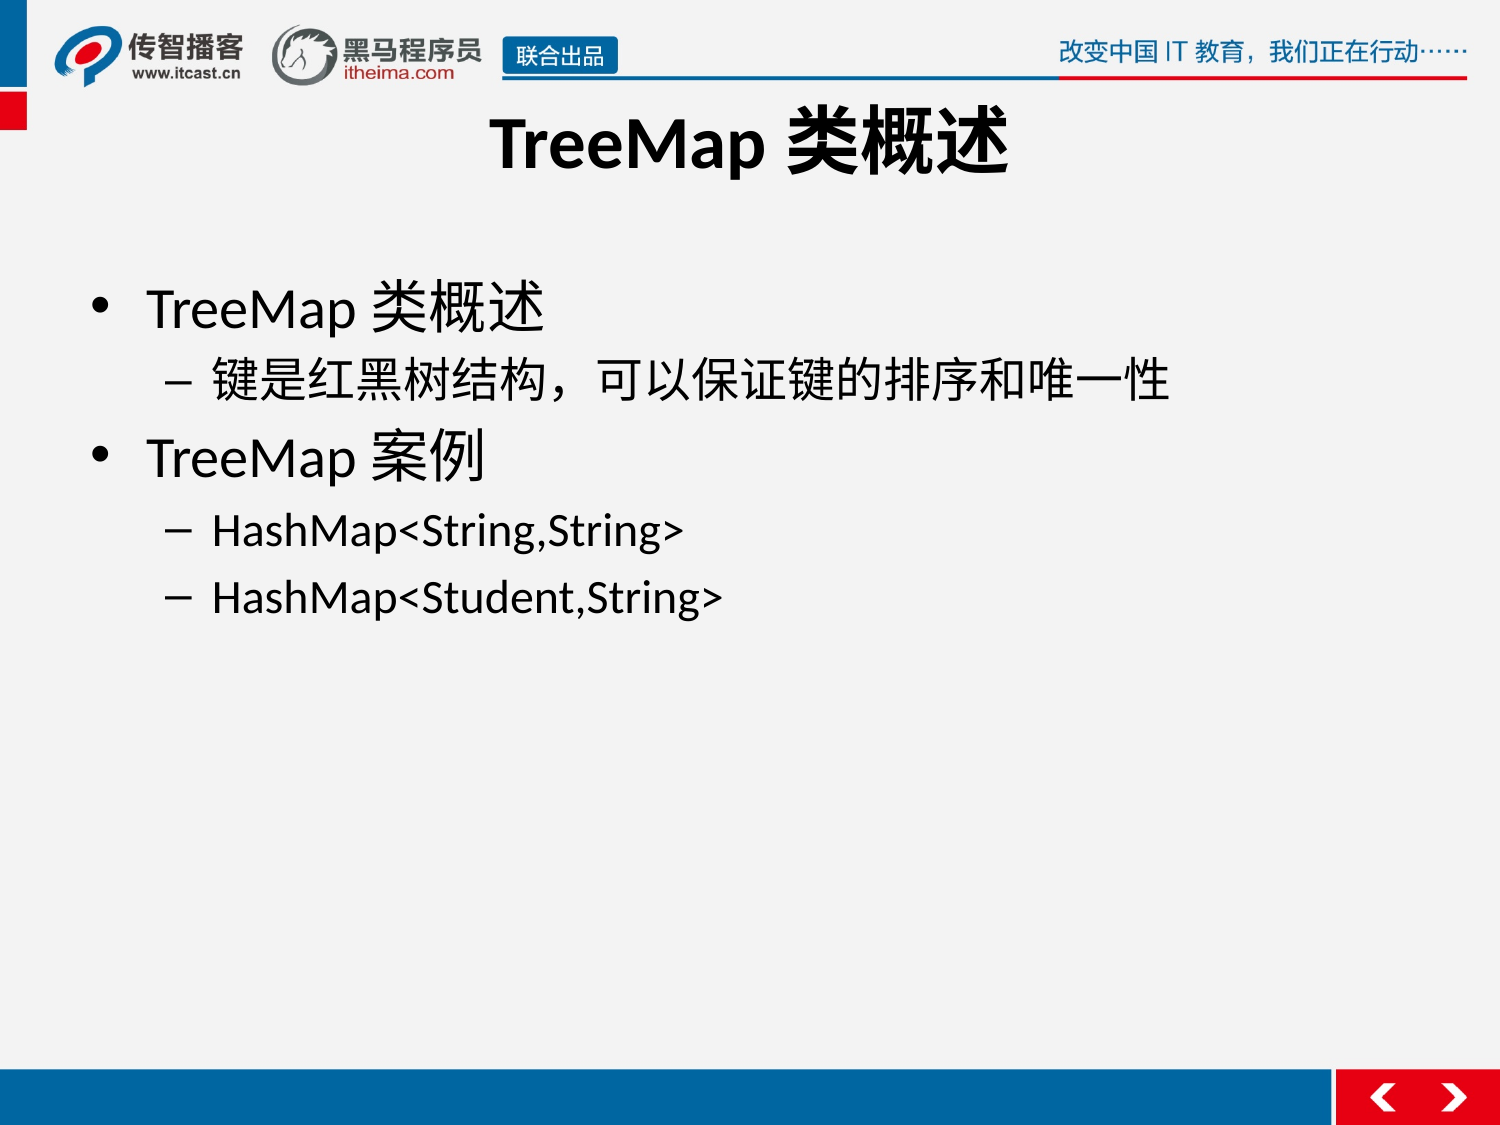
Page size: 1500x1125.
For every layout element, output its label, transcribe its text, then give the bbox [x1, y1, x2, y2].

title TreeMap类概述 [75, 45, 1425, 233]
picture [0, 0, 1500, 1125]
list TreeMap类概述 键是红黑树结构，可以保证键的排序和唯一性 TreeMap案例 HashMap<String,String> HashMap<Student,String> [75, 262, 1425, 1005]
